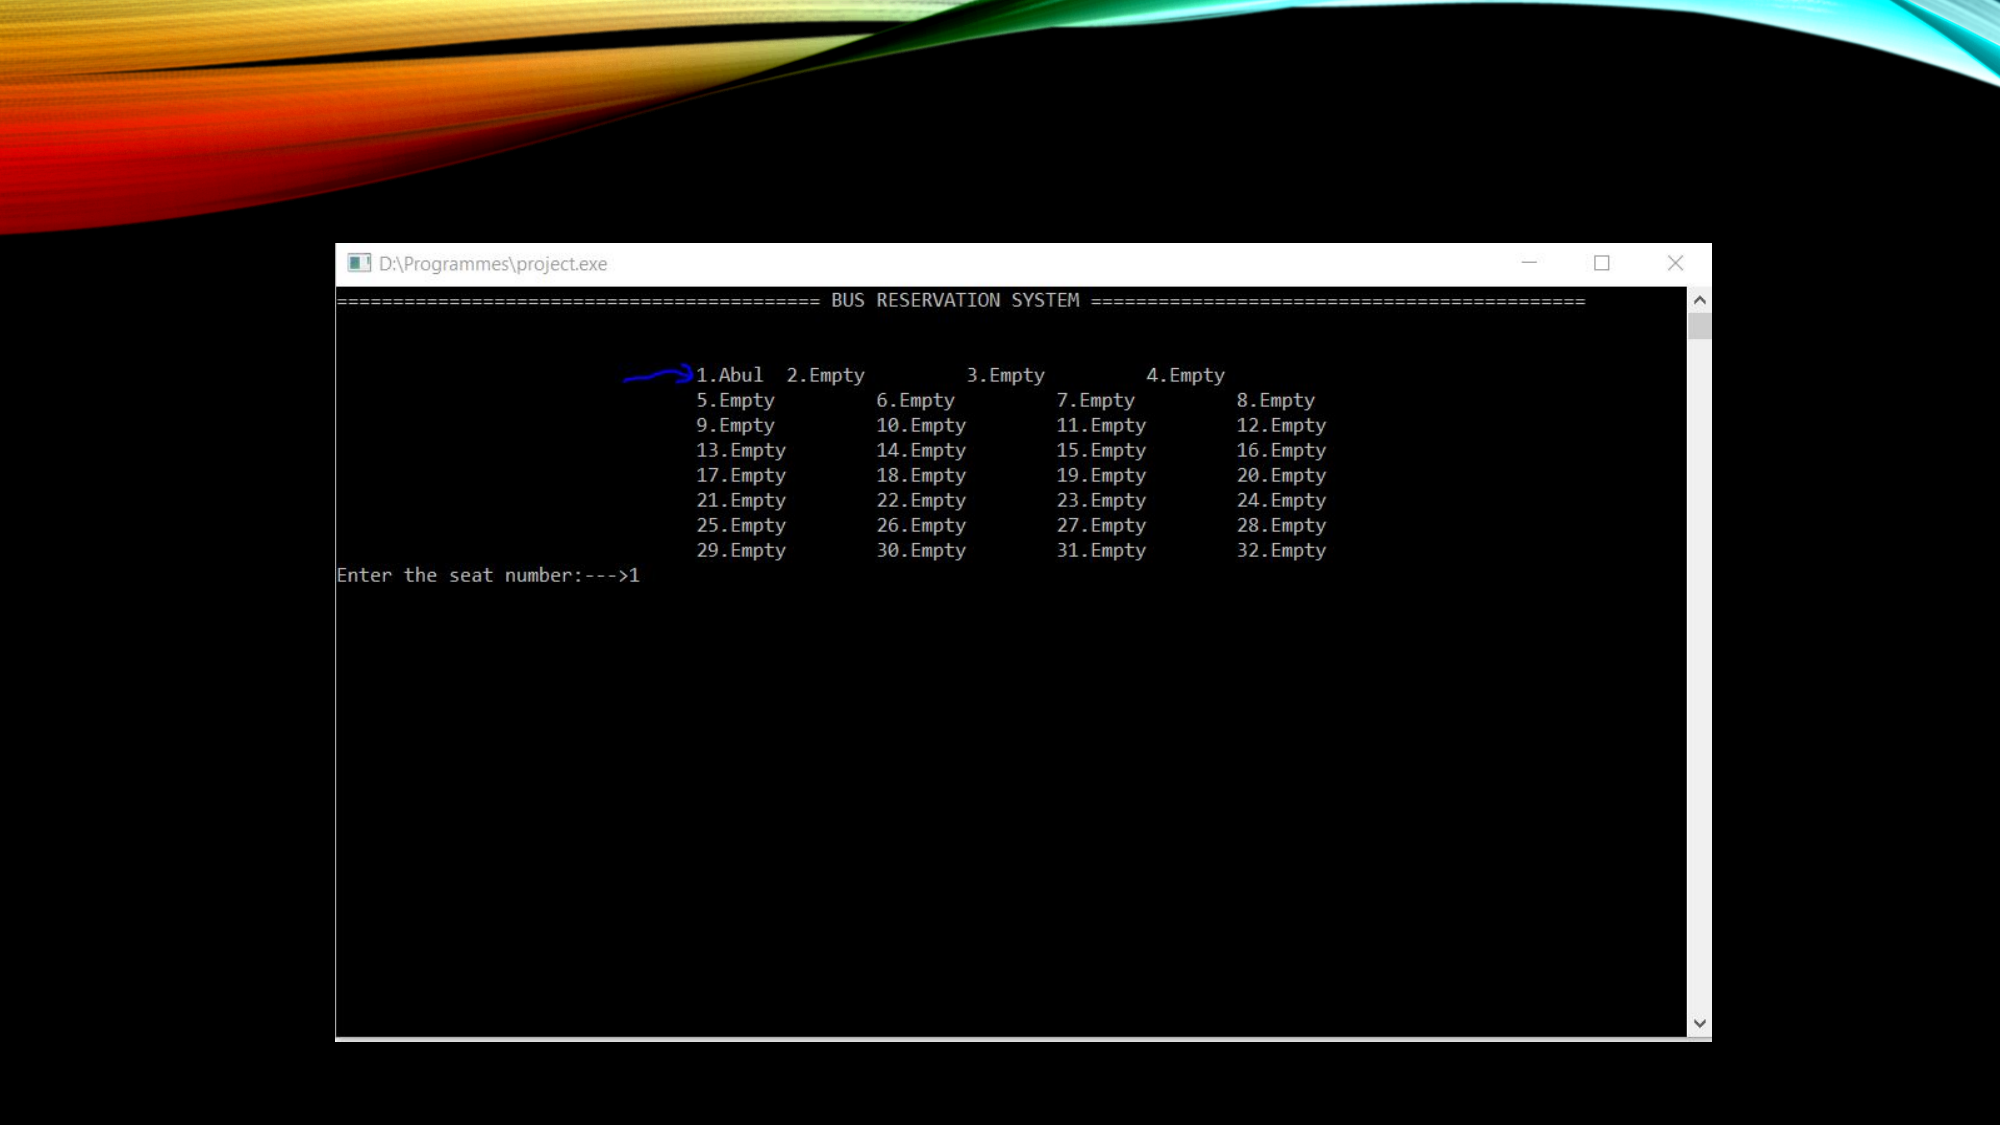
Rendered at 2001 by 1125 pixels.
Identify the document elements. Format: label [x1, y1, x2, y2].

picture [0, 0, 2000, 237]
picture [334, 242, 1712, 1043]
